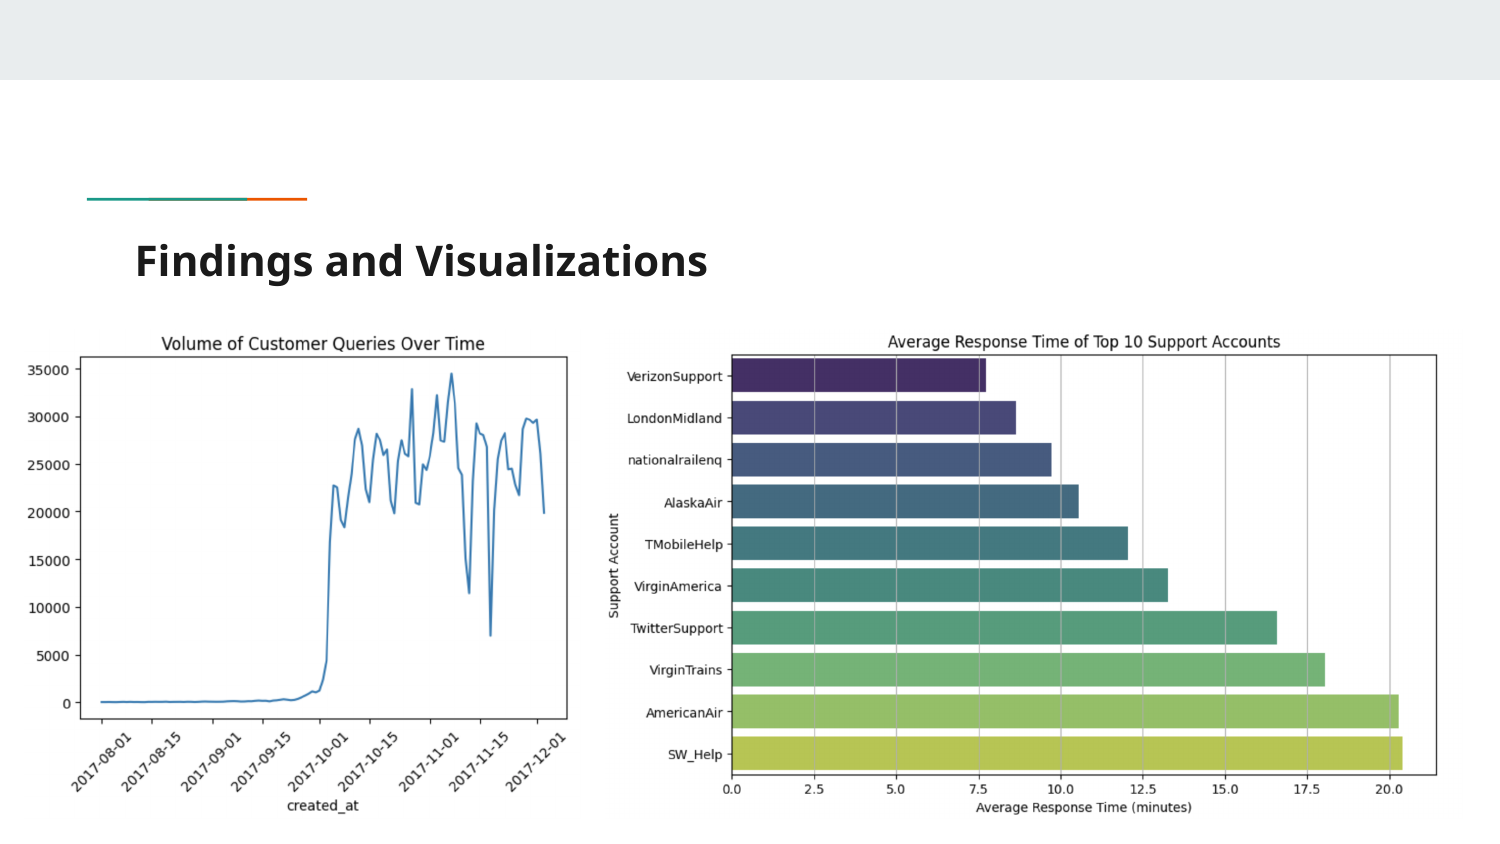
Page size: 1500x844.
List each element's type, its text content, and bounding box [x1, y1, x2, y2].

title Findings and Visualizations [119, 216, 1381, 305]
picture [24, 328, 581, 819]
picture [604, 328, 1463, 819]
